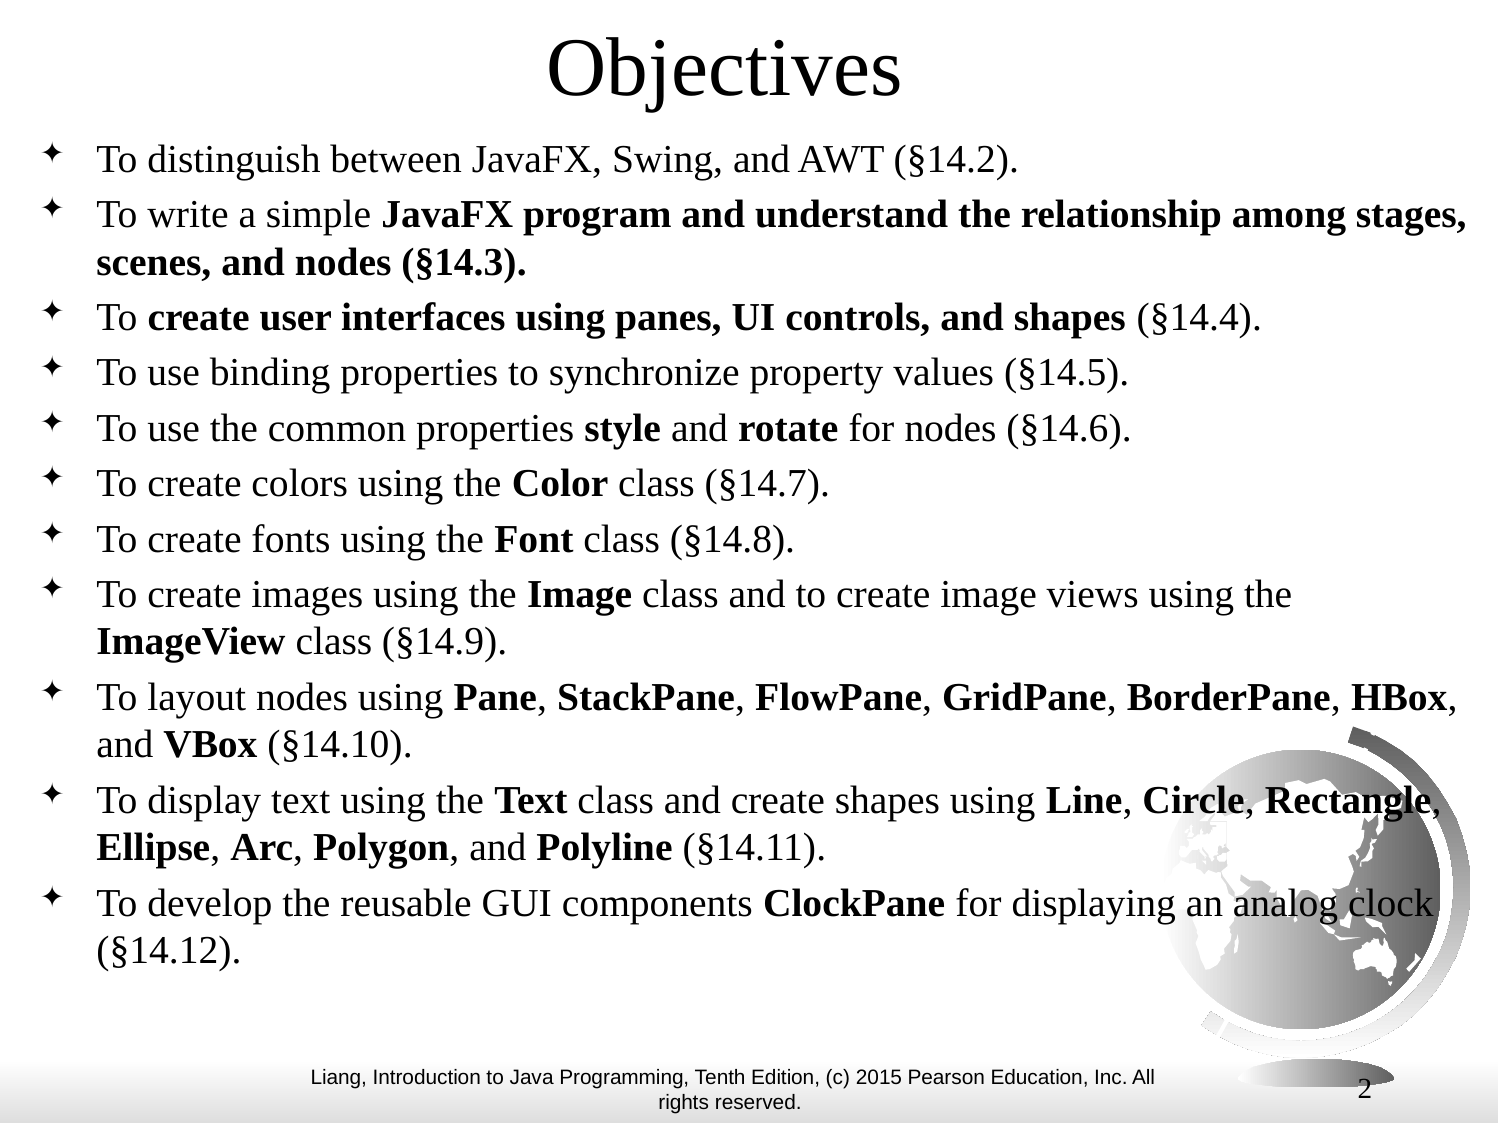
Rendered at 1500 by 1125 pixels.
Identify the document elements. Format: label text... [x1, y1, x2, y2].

list To distinguish between JavaFX, Swing, and AWT (§14.2). To write a simple JavaFX program and understand the relationship among stages, scenes, and nodes (§14.3). To create user interfaces using panes, UI controls, and shapes (§14.4). To use binding properties to synchronize property values (§14.5). To use the common properties style and rotate for nodes (§14.6). To create colors using the Color class (§14.7). To create fonts using the Font class (§14.8). To create images using the Image class and to create image views using the ImageView class (§14.9). To layout nodes using Pane, StackPane, FlowPane, GridPane, BorderPane, HBox, and VBox (§14.10). To display text using the Text class and create shapes using Line, Circle, Rectangle, Ellipse, Arc, Polygon, and Polyline (§14.11). To develop the reusable GUI components ClockPane for displaying an analog clock (§14.12). [24, 125, 1500, 1038]
title Objectives [87, 24, 1363, 100]
slide_number 2 [1074, 1049, 1388, 1125]
